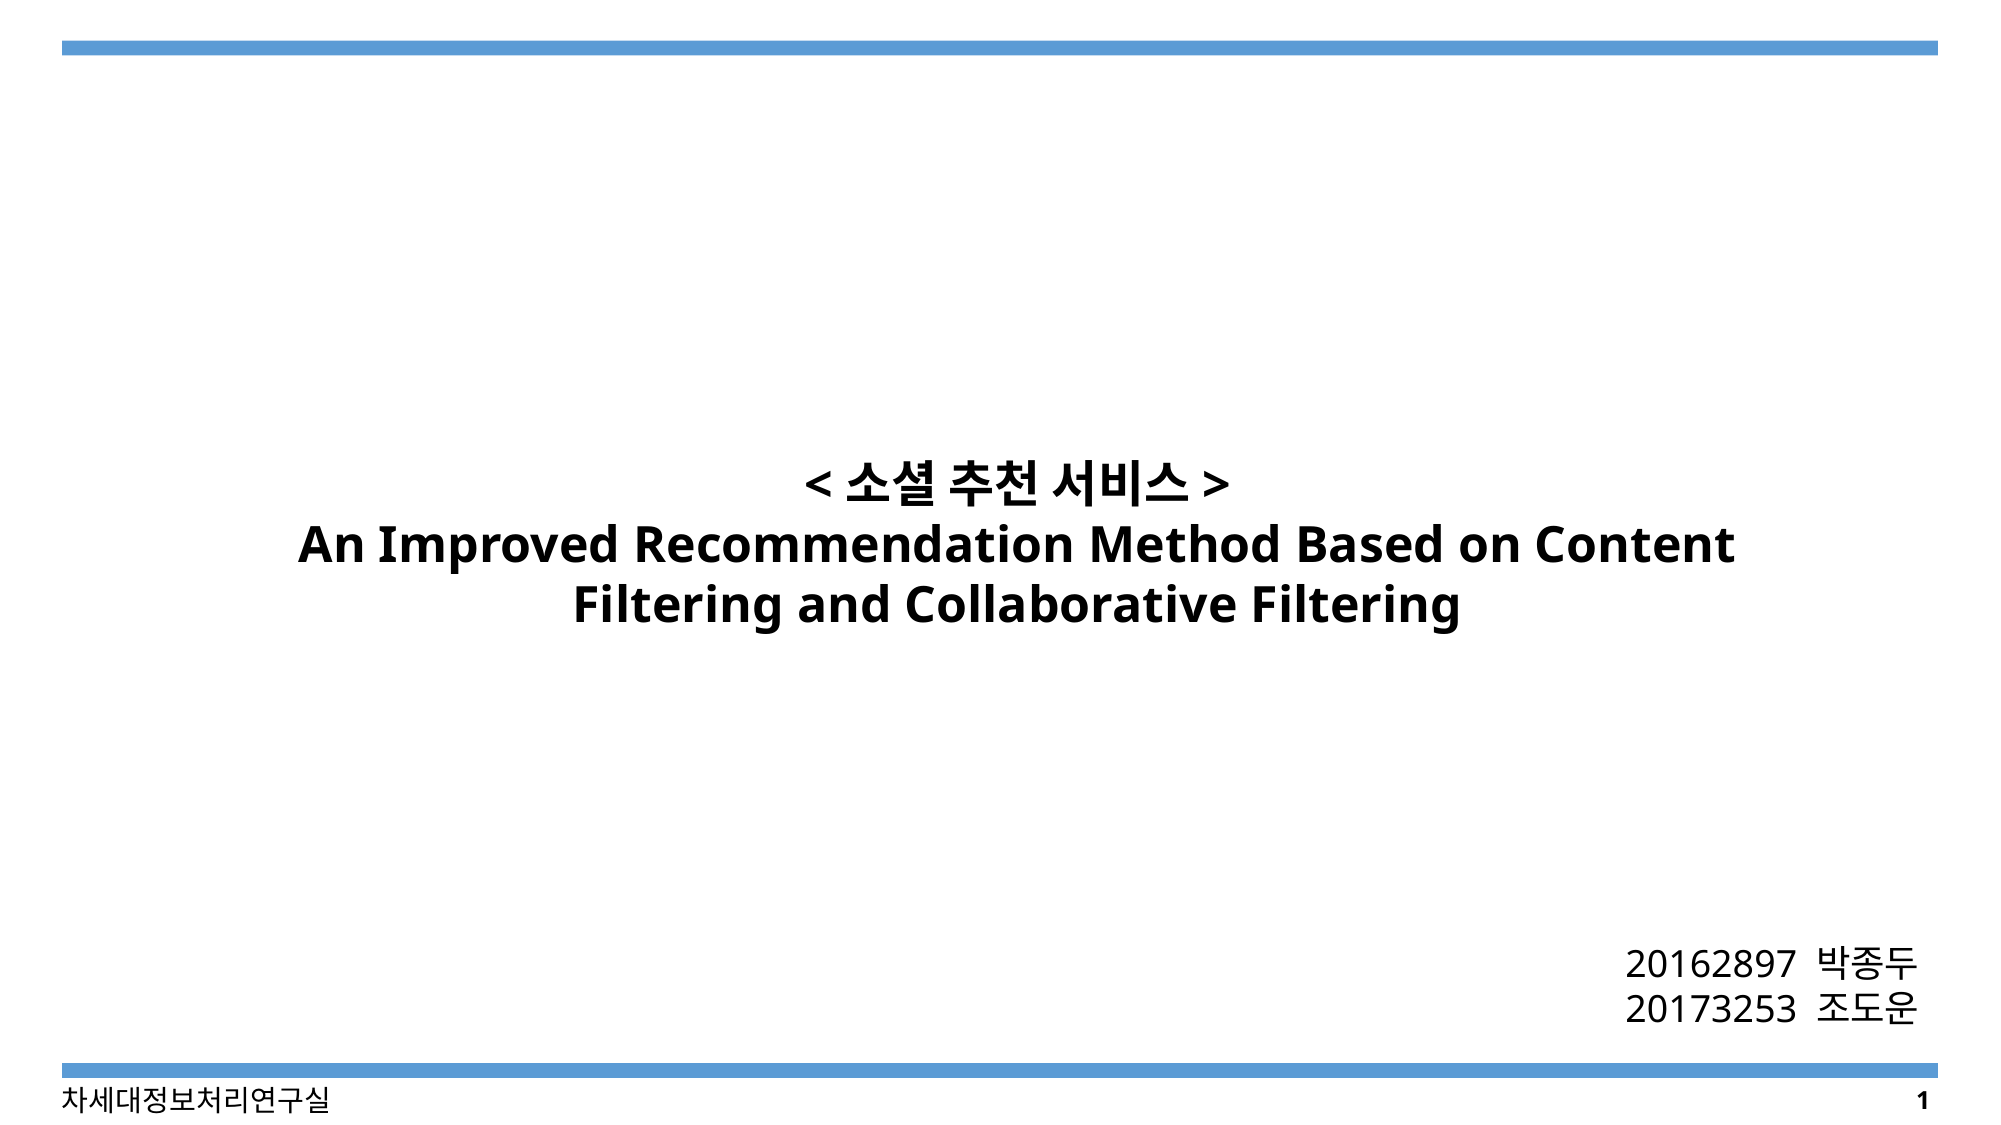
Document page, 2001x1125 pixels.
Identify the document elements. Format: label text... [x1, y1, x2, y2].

slide_number 1 [1906, 1079, 1939, 1125]
text_box <소셜 추천 서비스> An Improved Recommendation Method Based on Content Filtering and Collaborative Filtering [261, 445, 1775, 641]
text_box 20162897 박종두 20173253 조도운 [1617, 932, 1931, 1038]
